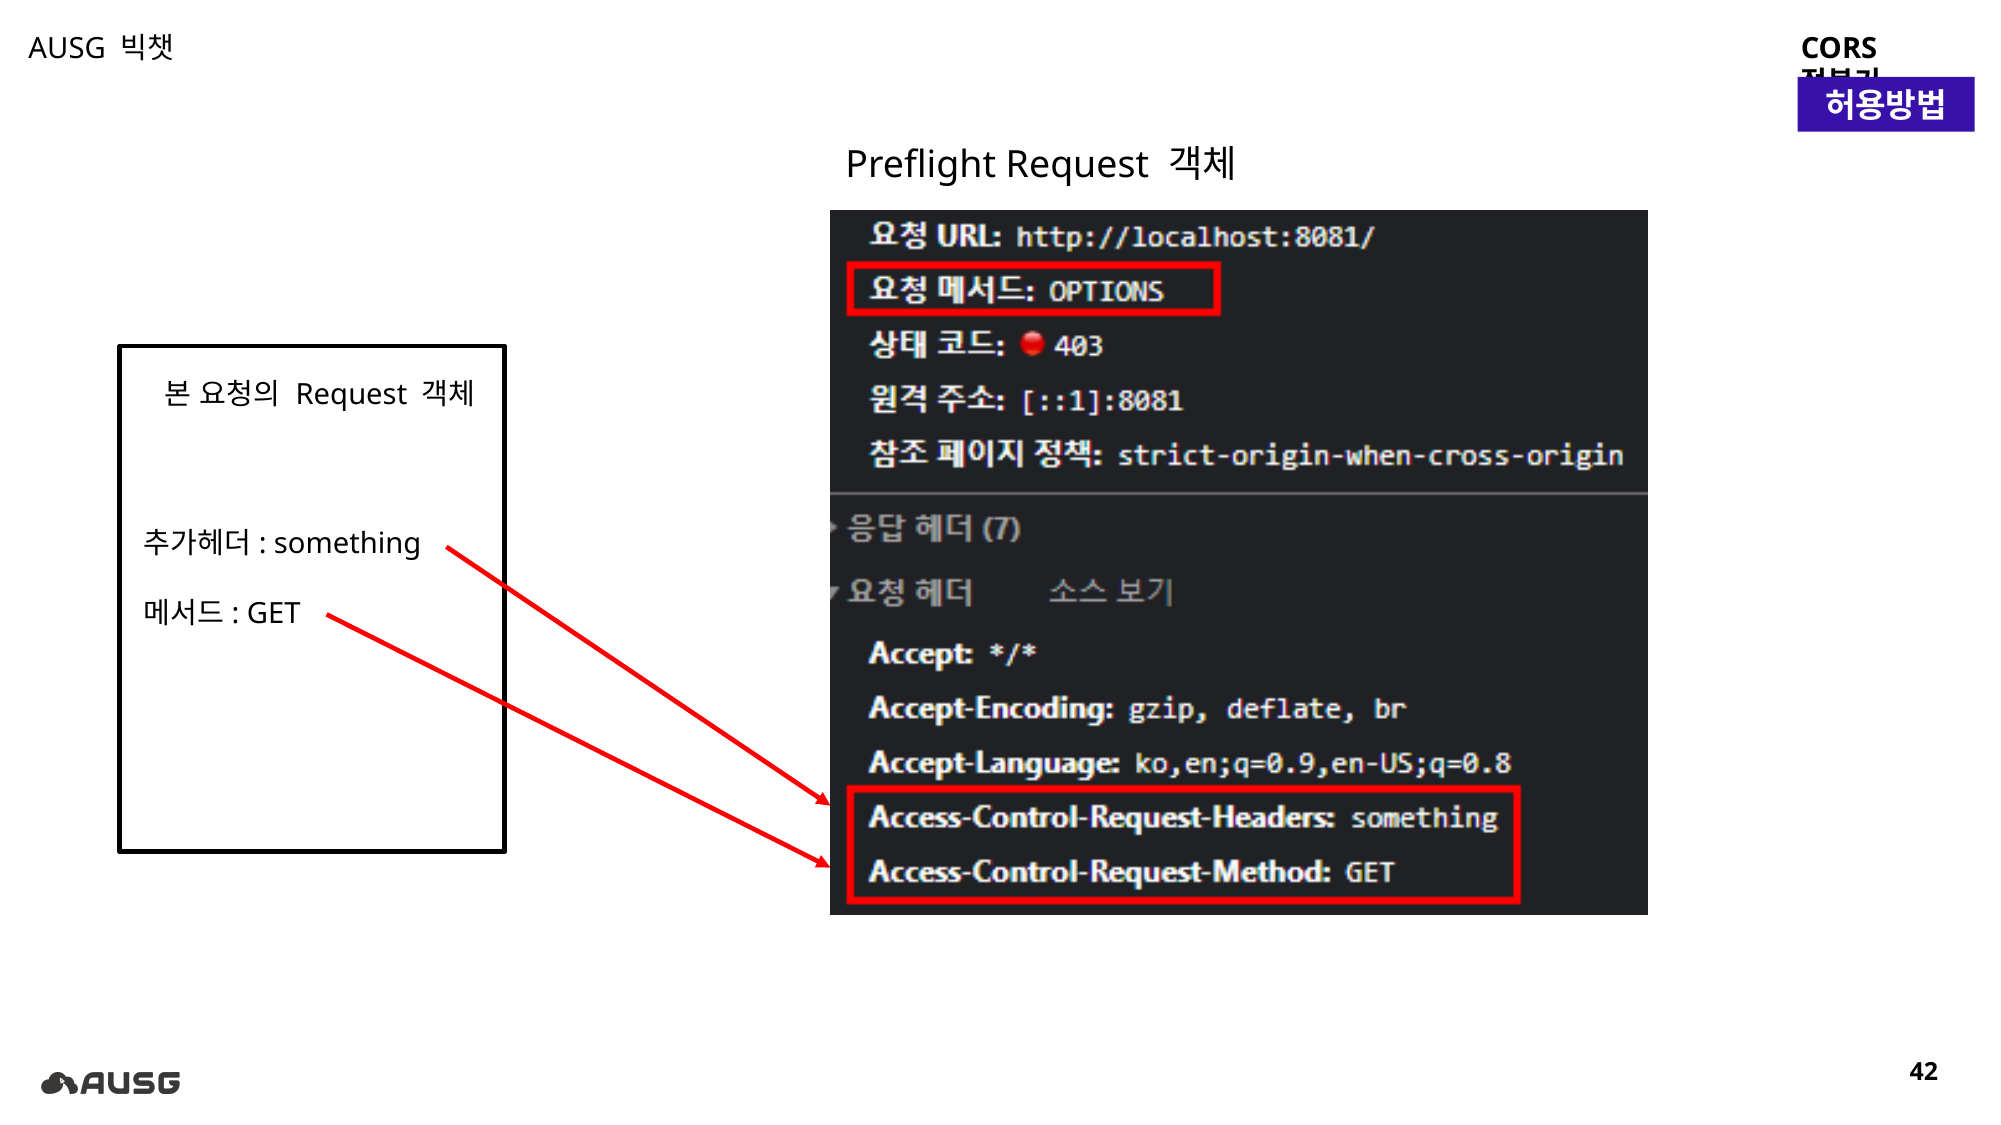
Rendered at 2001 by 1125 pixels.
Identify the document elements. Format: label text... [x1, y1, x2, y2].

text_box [326, 614, 831, 868]
slide_number 42 [1503, 1042, 1953, 1103]
text_box AUSG 빅챗 [13, 21, 203, 72]
text_box CORS 정복기 [1785, 21, 1987, 107]
text_box 본 요청의 Request 객체 [149, 368, 597, 419]
text_box 허용방법 [1797, 76, 1975, 132]
text_box 추가헤더: something 메서드: GET [128, 517, 525, 638]
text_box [41, 1072, 180, 1094]
text_box Preflight Request 객체 [830, 132, 1340, 193]
text_box [118, 344, 507, 854]
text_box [446, 546, 831, 806]
picture [830, 210, 1649, 915]
